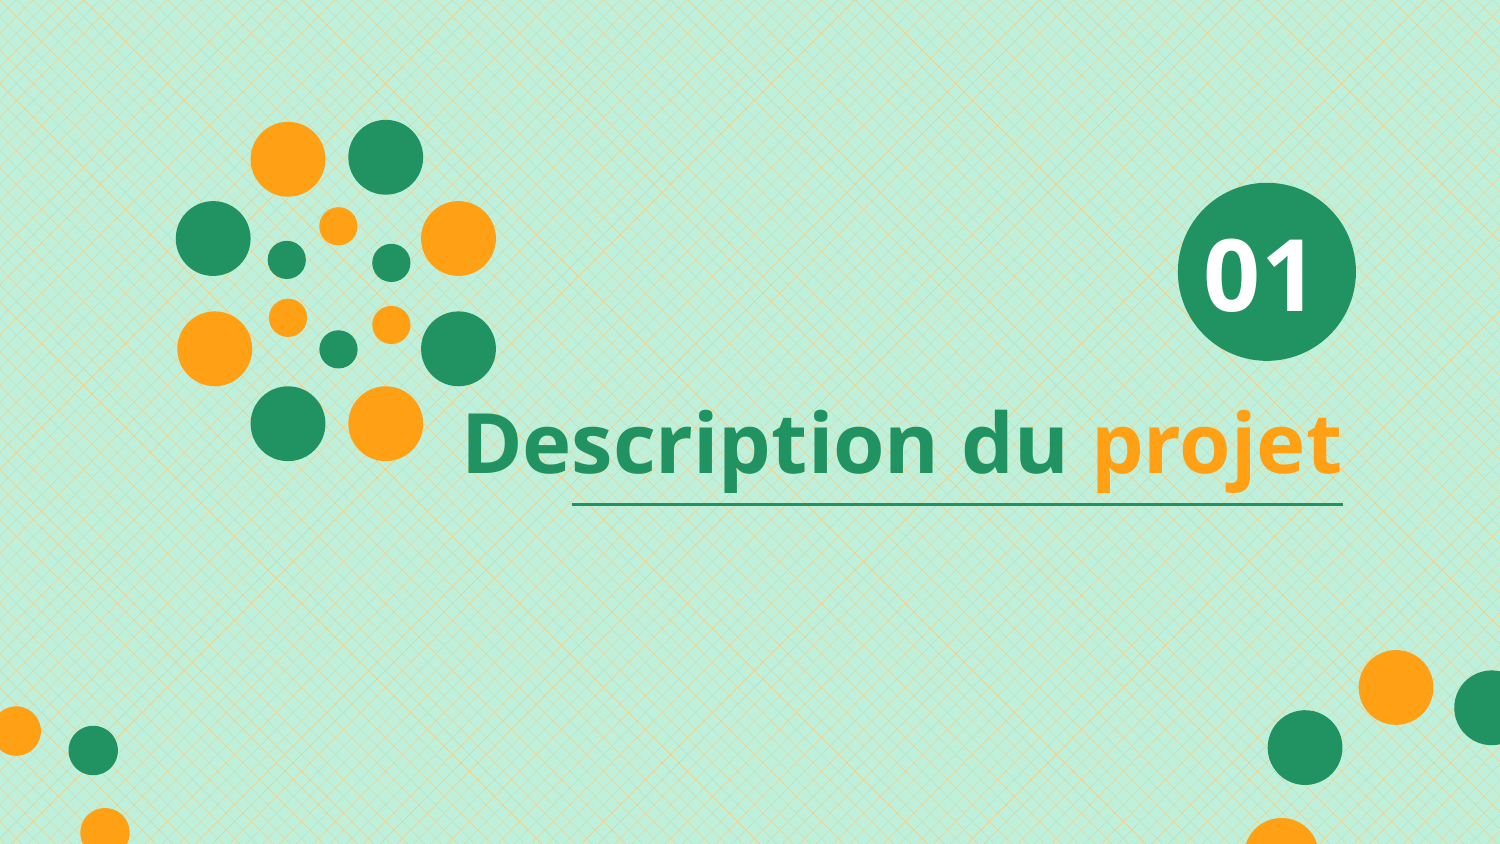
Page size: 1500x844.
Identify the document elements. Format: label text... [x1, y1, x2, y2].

text_box [1186, 182, 1356, 320]
title Description du projet [357, 410, 1358, 505]
text_box [1201, 332, 1333, 361]
text_box [0, 0, 1500, 844]
text_box [177, 311, 253, 387]
text_box [348, 119, 424, 195]
text_box [175, 201, 251, 276]
text_box [319, 207, 358, 246]
text_box [421, 201, 496, 276]
text_box [372, 305, 411, 345]
text_box [372, 243, 411, 283]
text_box [267, 240, 306, 280]
text_box [348, 386, 421, 448]
title 01 [1180, 234, 1342, 332]
text_box [319, 330, 358, 369]
text_box [250, 386, 326, 462]
text_box [421, 311, 496, 387]
text_box [268, 298, 308, 337]
text_box [250, 121, 326, 197]
